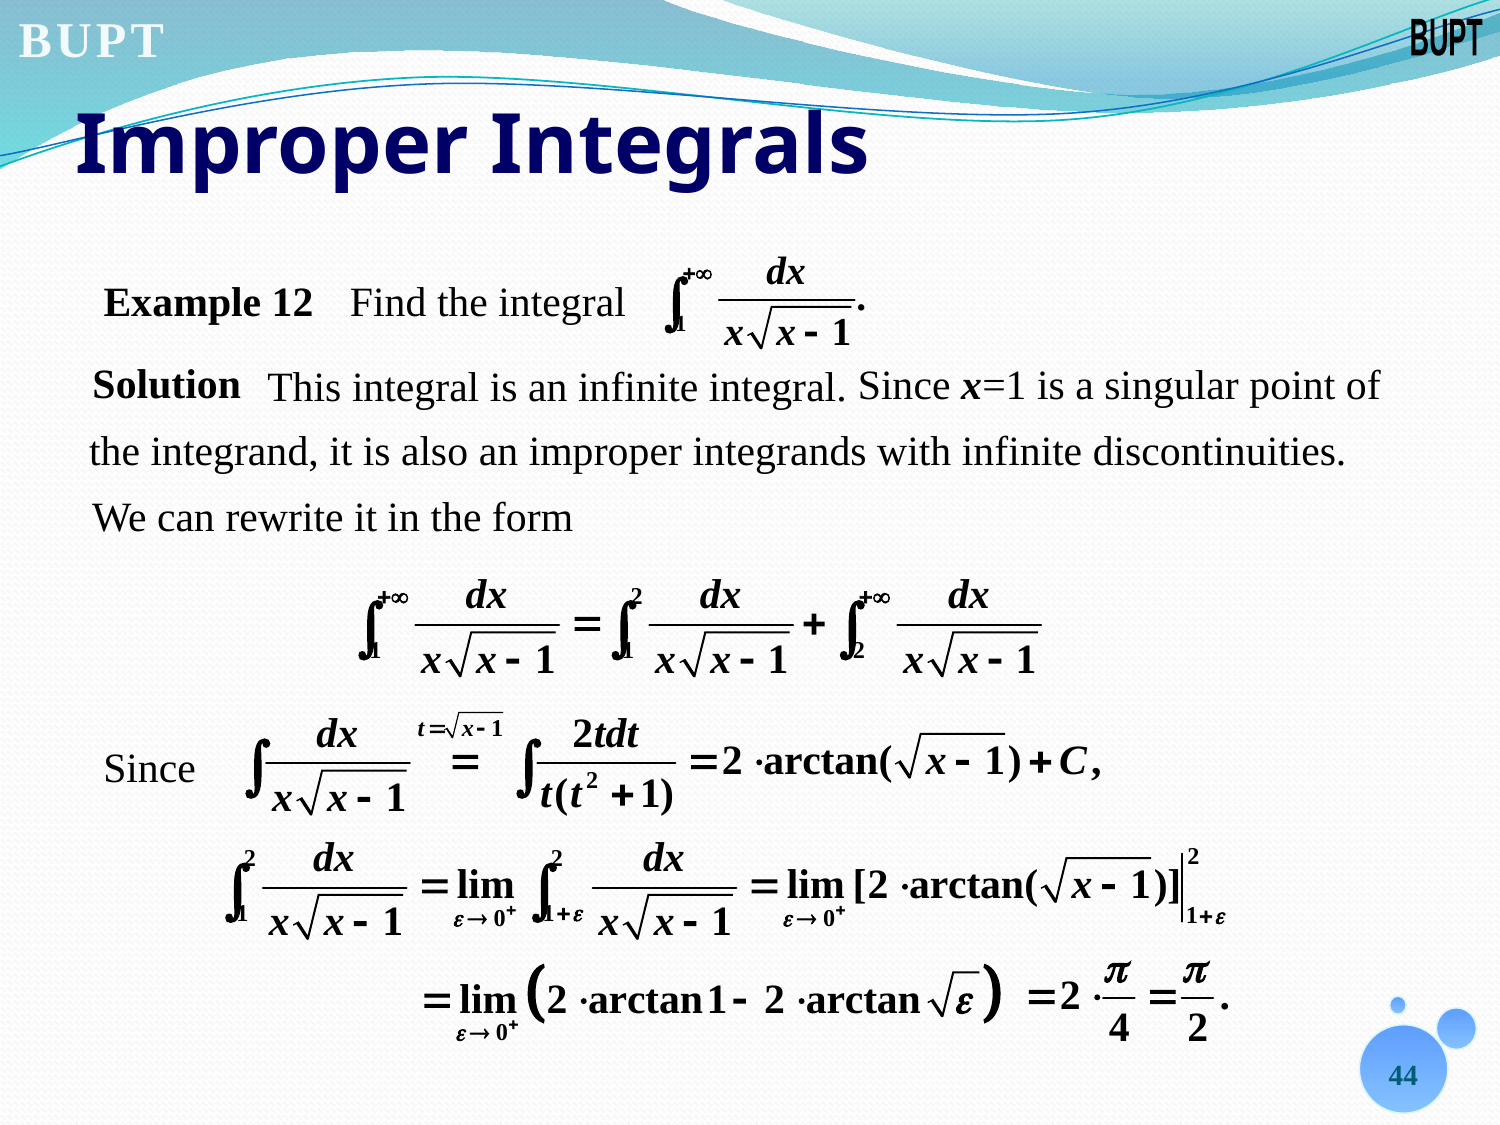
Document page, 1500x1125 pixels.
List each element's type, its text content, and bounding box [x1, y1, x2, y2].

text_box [1021, 944, 1233, 1048]
text_box This integral is an infinite integral. [252, 365, 873, 416]
text_box the integrand, it is also an improper integrands with infinite discontinuities. [74, 416, 1373, 481]
slide_number 44 [1292, 1031, 1418, 1092]
text_box We can rewrite it in the form [77, 482, 600, 548]
text_box Solution [77, 349, 252, 415]
title Improper Integrals [75, 70, 1425, 211]
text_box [215, 833, 1233, 945]
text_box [348, 571, 1047, 683]
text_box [235, 705, 1105, 823]
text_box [88, 248, 869, 355]
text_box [416, 960, 1003, 1047]
text_box Since [88, 733, 212, 799]
text_box Since x=1 is a singular point of [843, 350, 1396, 415]
